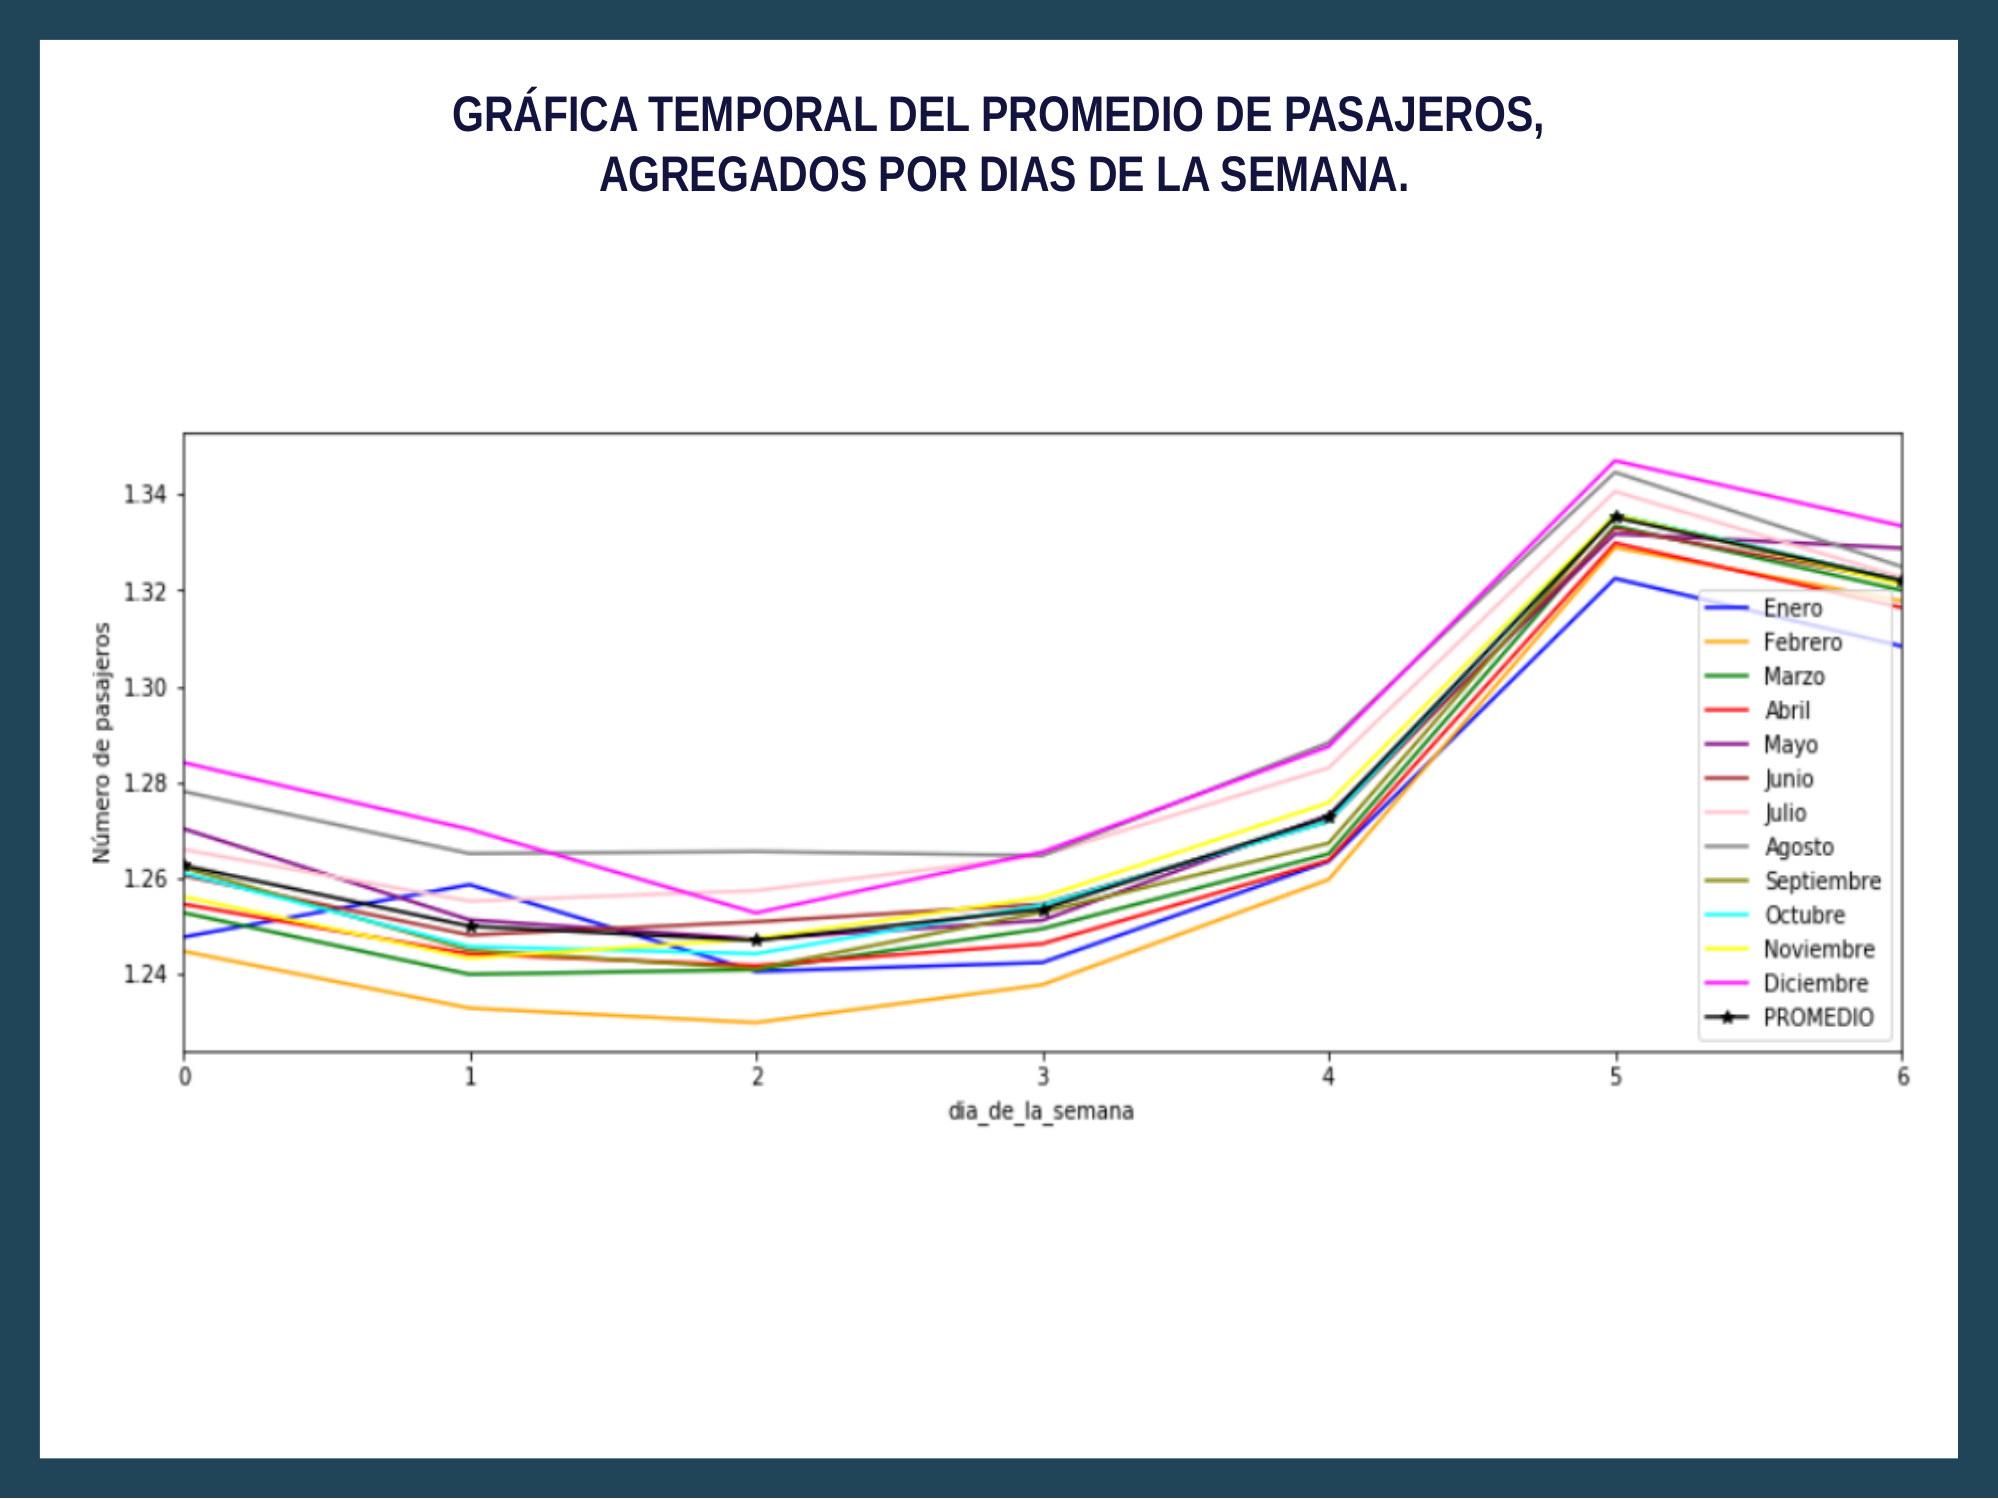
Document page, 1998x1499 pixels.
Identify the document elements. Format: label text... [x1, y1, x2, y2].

text_box GRÁFICA TEMPORAL DEL PROMEDIO DE PASAJEROS, AGREGADOS POR DIAS DE LA SEMANA. [130, 74, 1868, 210]
picture [74, 407, 1924, 1166]
